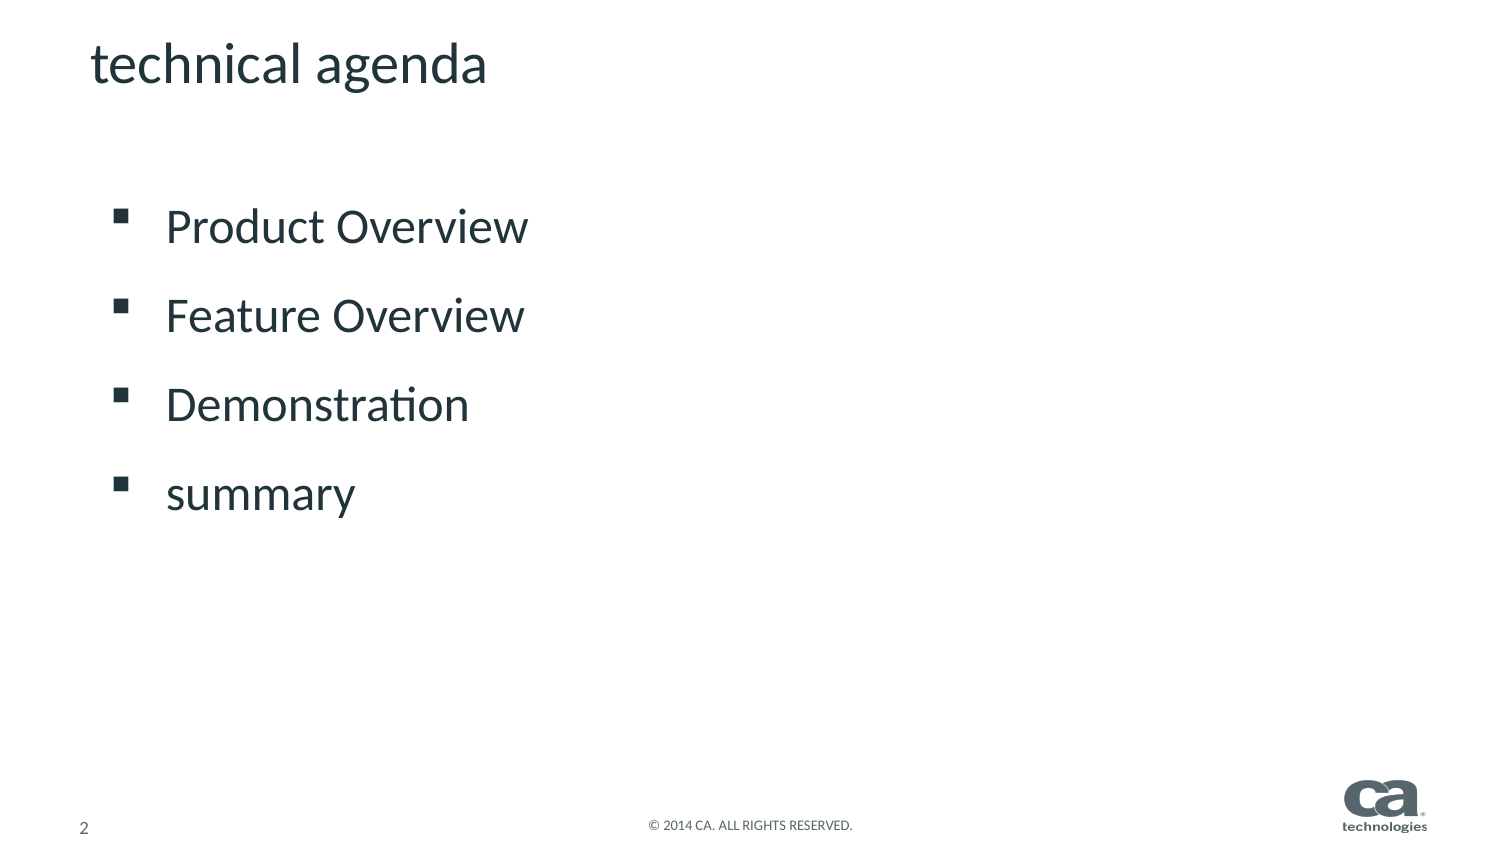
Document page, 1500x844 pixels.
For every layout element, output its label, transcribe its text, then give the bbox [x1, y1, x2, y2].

list Product Overview Feature Overview Demonstration summary [94, 185, 1426, 735]
title technical agenda [75, 25, 1425, 161]
